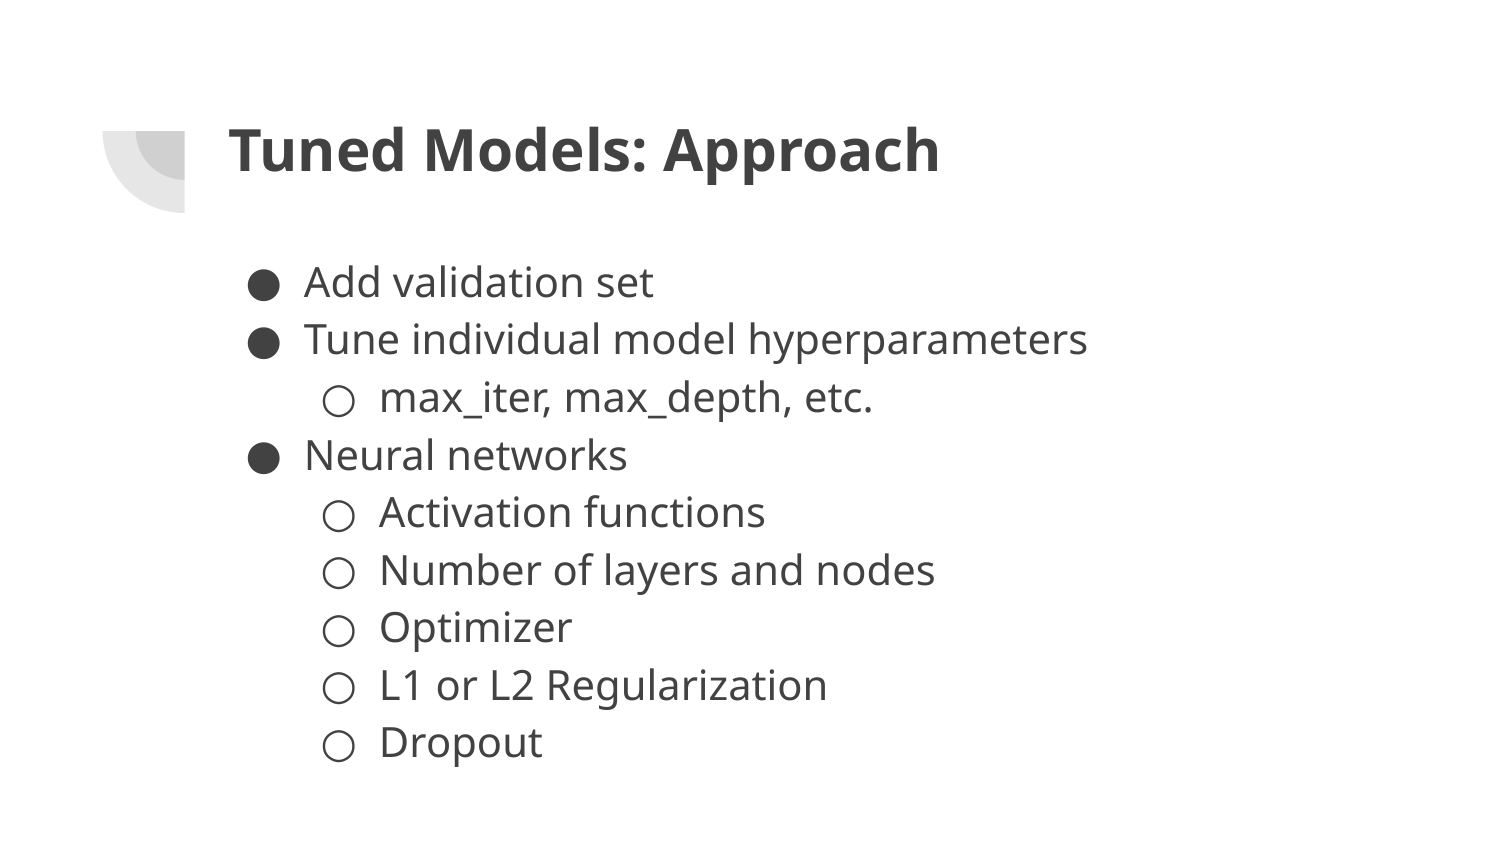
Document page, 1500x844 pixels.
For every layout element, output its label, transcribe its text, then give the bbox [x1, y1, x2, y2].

title Tuned Models: Approach [213, 98, 1368, 233]
list Add validation set Tune individual model hyperparameters max_iter, max_depth, etc. Neural networks Activation functions Number of layers and nodes Optimizer L1 or L2 Regularization Dropout [213, 233, 1368, 806]
